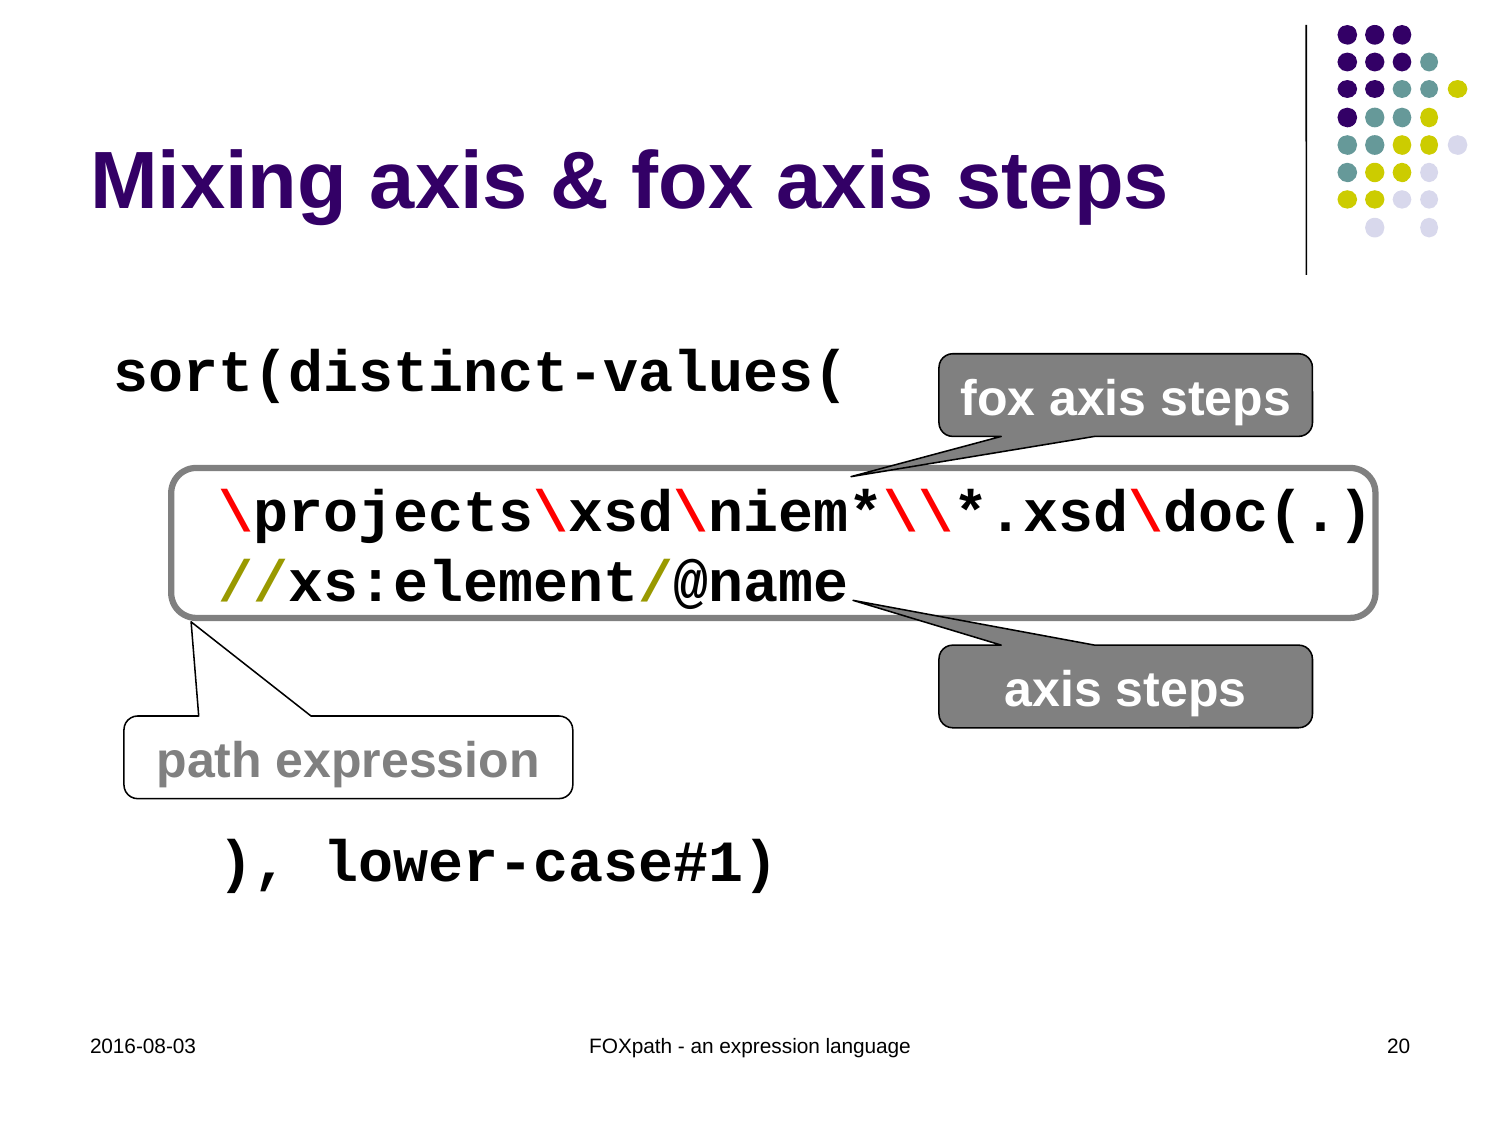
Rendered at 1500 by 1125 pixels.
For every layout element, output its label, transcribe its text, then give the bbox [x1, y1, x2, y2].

title Mixing axis & fox axis steps [75, 20, 1313, 233]
slide_number 20 [1074, 1025, 1425, 1100]
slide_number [75, 1025, 425, 1100]
text_box axis steps [853, 600, 1313, 728]
footer FOXpath - an expression language [478, 1025, 1022, 1100]
text_box path expression [123, 621, 573, 799]
text_box sort(distinct-values( \projects\xsd\niem*\\*.xsd\doc(.) //xs:element/@name ), lower-case#1) [98, 326, 1389, 901]
text_box fox axis steps [851, 353, 1313, 477]
